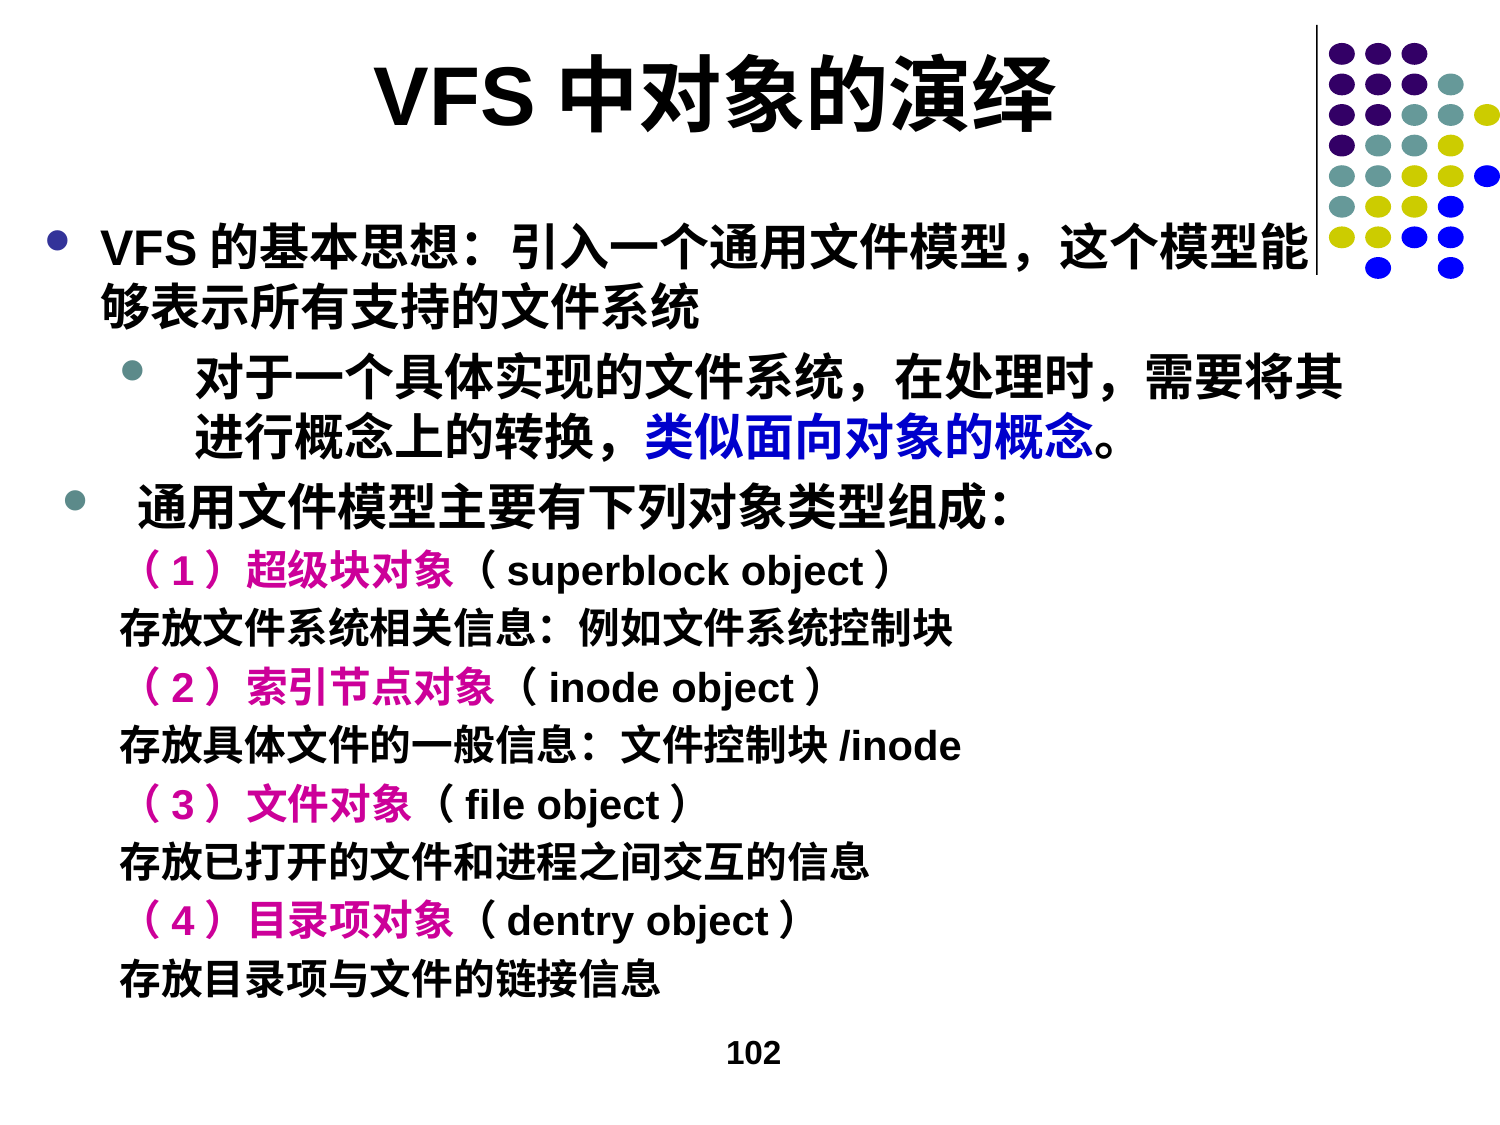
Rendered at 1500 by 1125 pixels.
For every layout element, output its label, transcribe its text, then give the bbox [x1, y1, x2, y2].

title VFS中对象的演绎 [88, 42, 1341, 150]
slide_number 102 [578, 1023, 930, 1099]
list VFS的基本思想：引入一个通用文件模型，这个模型能够表示所有支持的文件系统 对于一个具体实现的文件系统，在处理时，需要将其进行概念上的转换，类似面向对象的概念。 通用文件模型主要有下列对象类型组成： （1）超级块对象（superblock object） 存放文件系统相关信息：例如文件系统控制块 （2）索引节点对象（inode object） 存放具体文件的一般信息：文件控制块/inode （3）文件对象（file object） 存放已打开的文件和进程之间交互的信息 （4）目录项对象（dentry object） 存放目录项与文件的链接信息 [29, 207, 1365, 1012]
